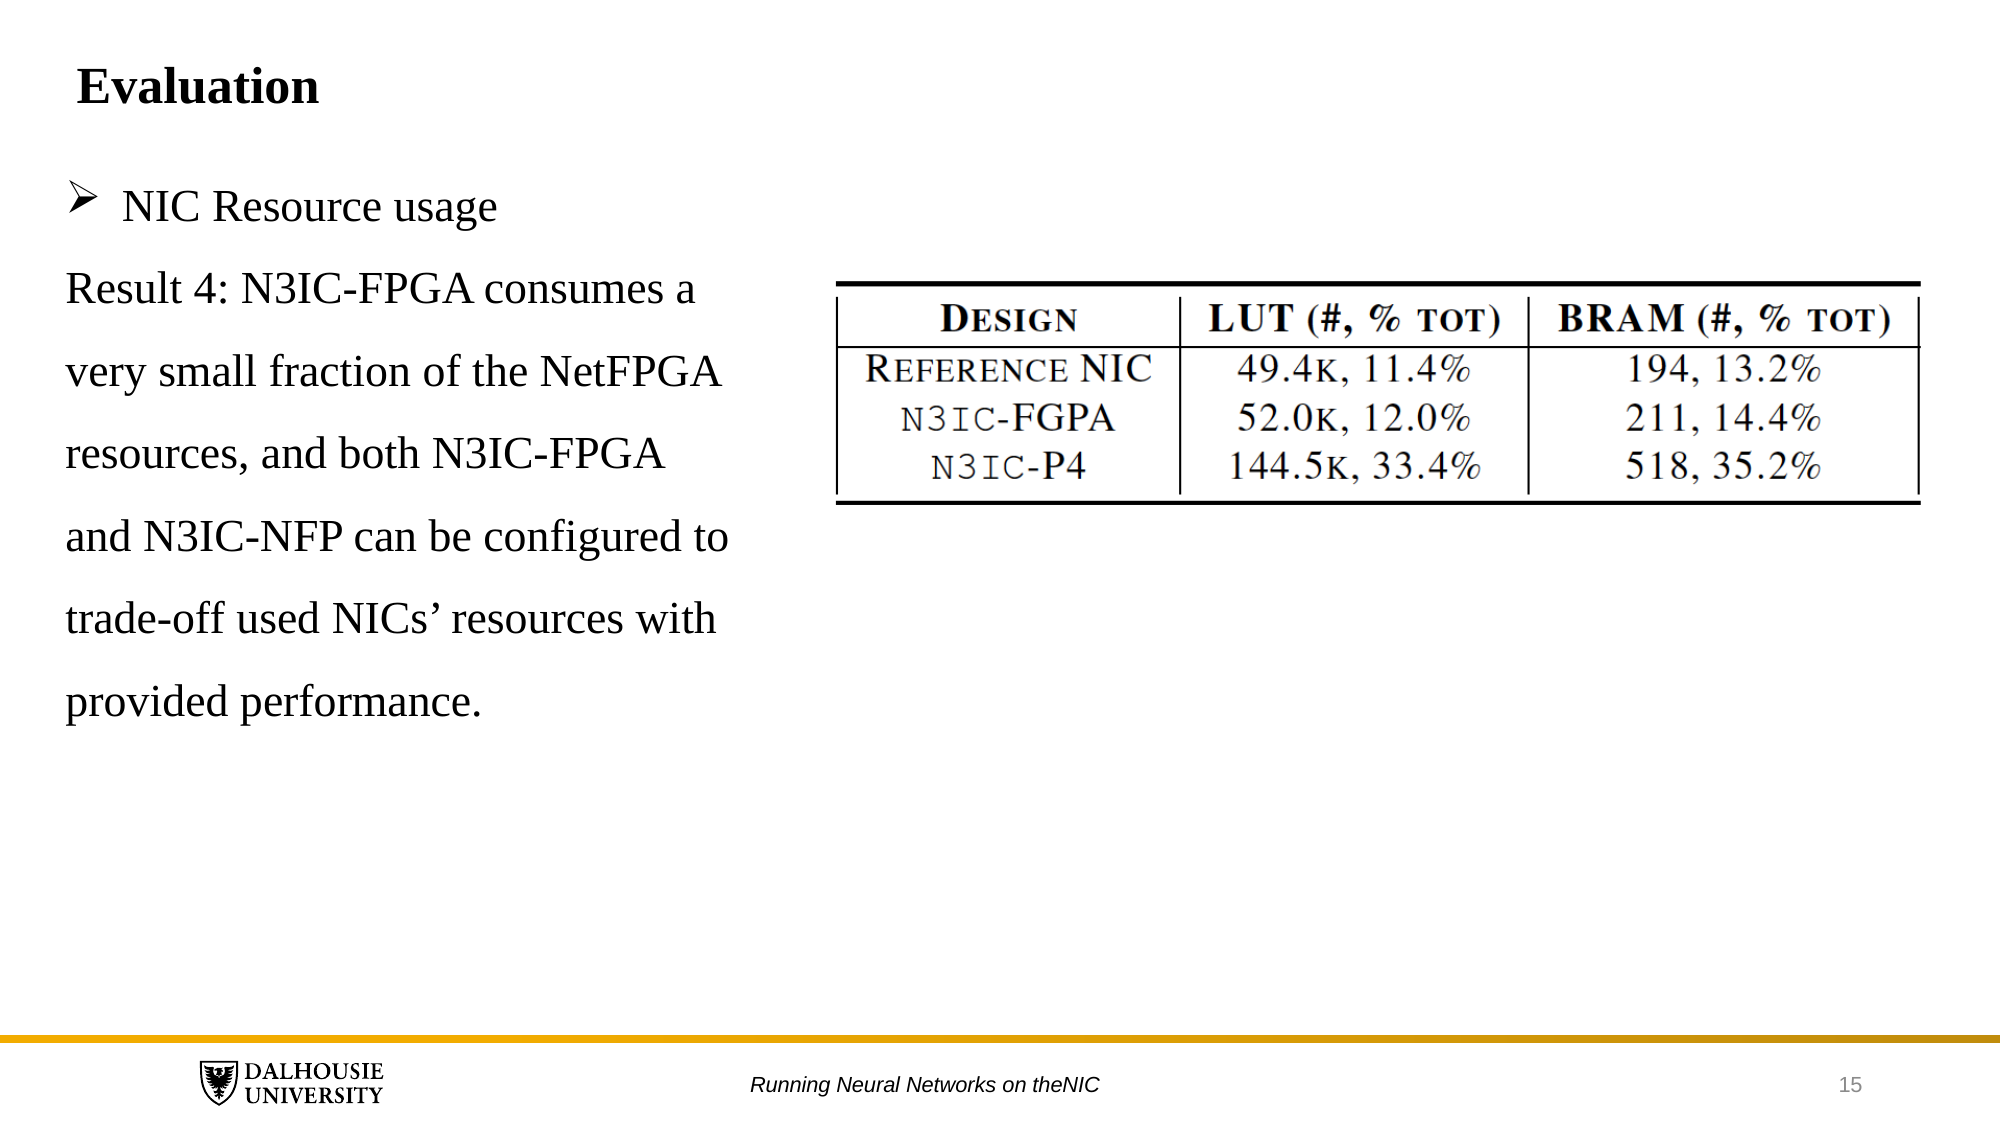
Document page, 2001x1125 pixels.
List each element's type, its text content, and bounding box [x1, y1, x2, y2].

text_box NIC Resource usage Result 4: N3IC-FPGA consumes a very small fraction of the NetFPGA resources, and both N3IC-FPGA and N3IC-NFP can be configured to trade-off used NICs’ resources with provided performance. [50, 140, 750, 733]
text_box Evaluation [61, 43, 825, 122]
footer Running Neural Networks on theNIC [750, 1042, 1694, 1125]
picture [813, 254, 1950, 528]
slide_number 15 [1694, 1042, 1863, 1125]
